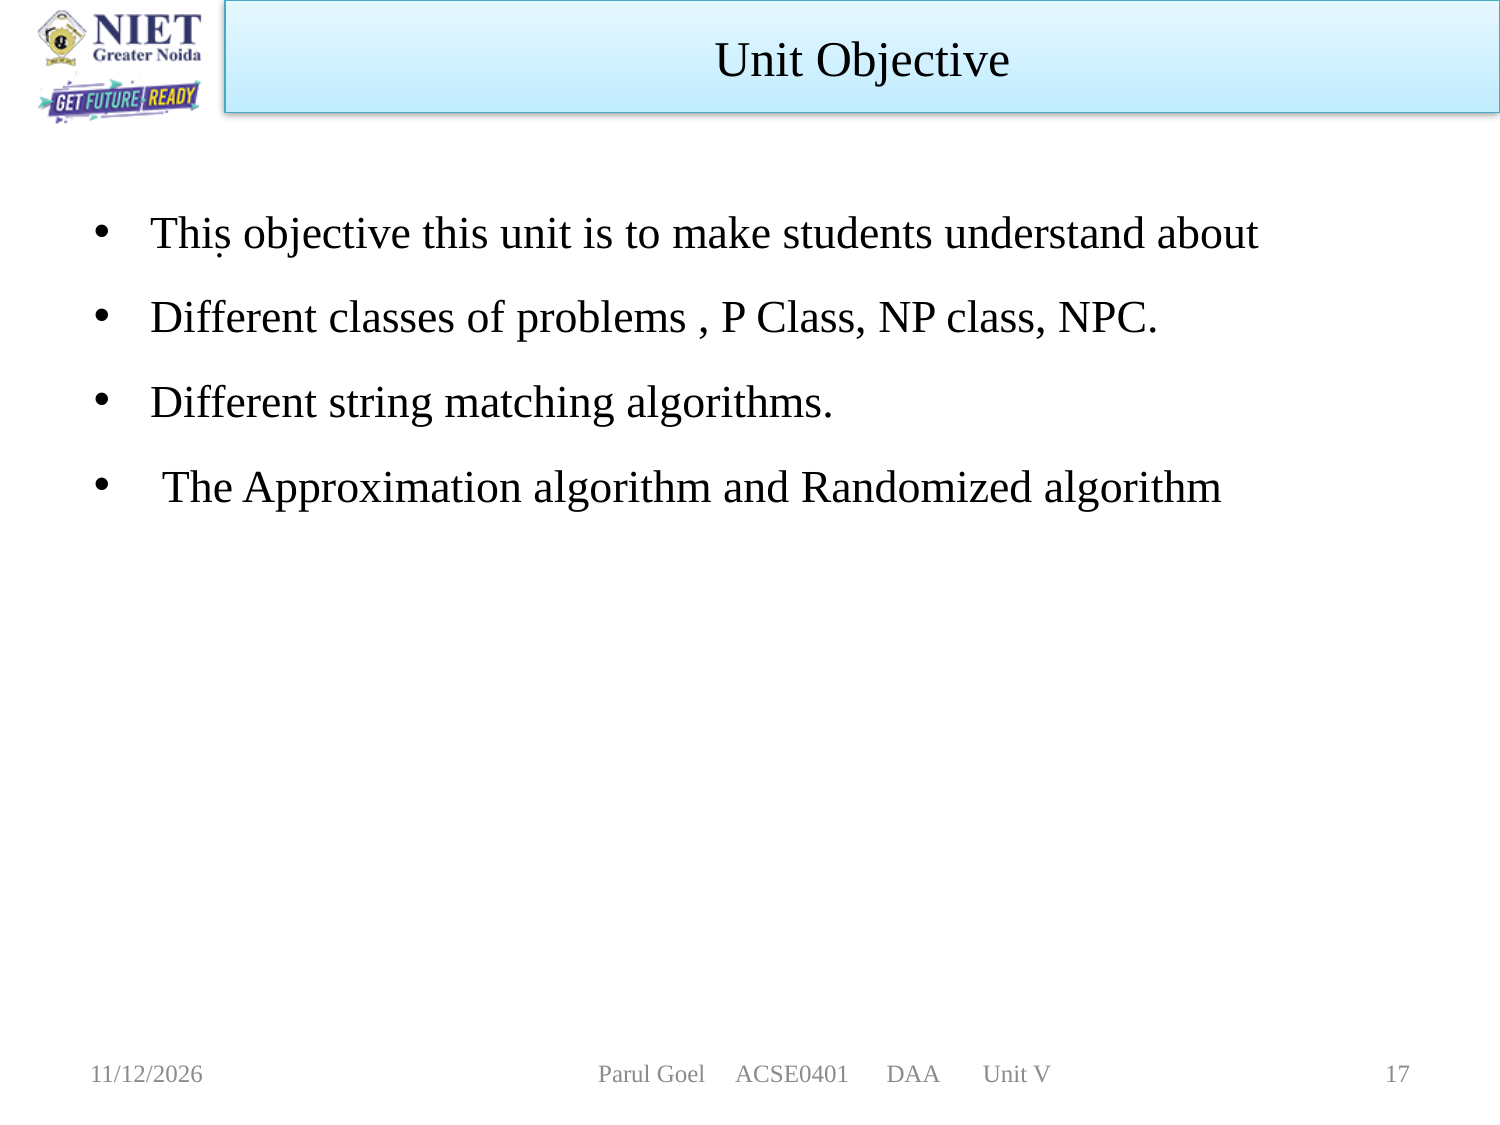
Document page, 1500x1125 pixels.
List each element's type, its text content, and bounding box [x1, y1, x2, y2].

slide_number 17 [1074, 1042, 1425, 1103]
list This objective this unit is to make students understand about Different classes of problems , P Class, NP class, NPC. Different string matching algorithms. The Approximation algorithm and Randomized algorithm [79, 191, 1429, 934]
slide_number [75, 1042, 412, 1103]
footer Parul Goel ACSE0401 DAA Unit V [412, 1042, 1074, 1103]
text_box . [199, 212, 1429, 273]
picture [0, 0, 238, 135]
text_box Unit Objective [238, 0, 1500, 113]
